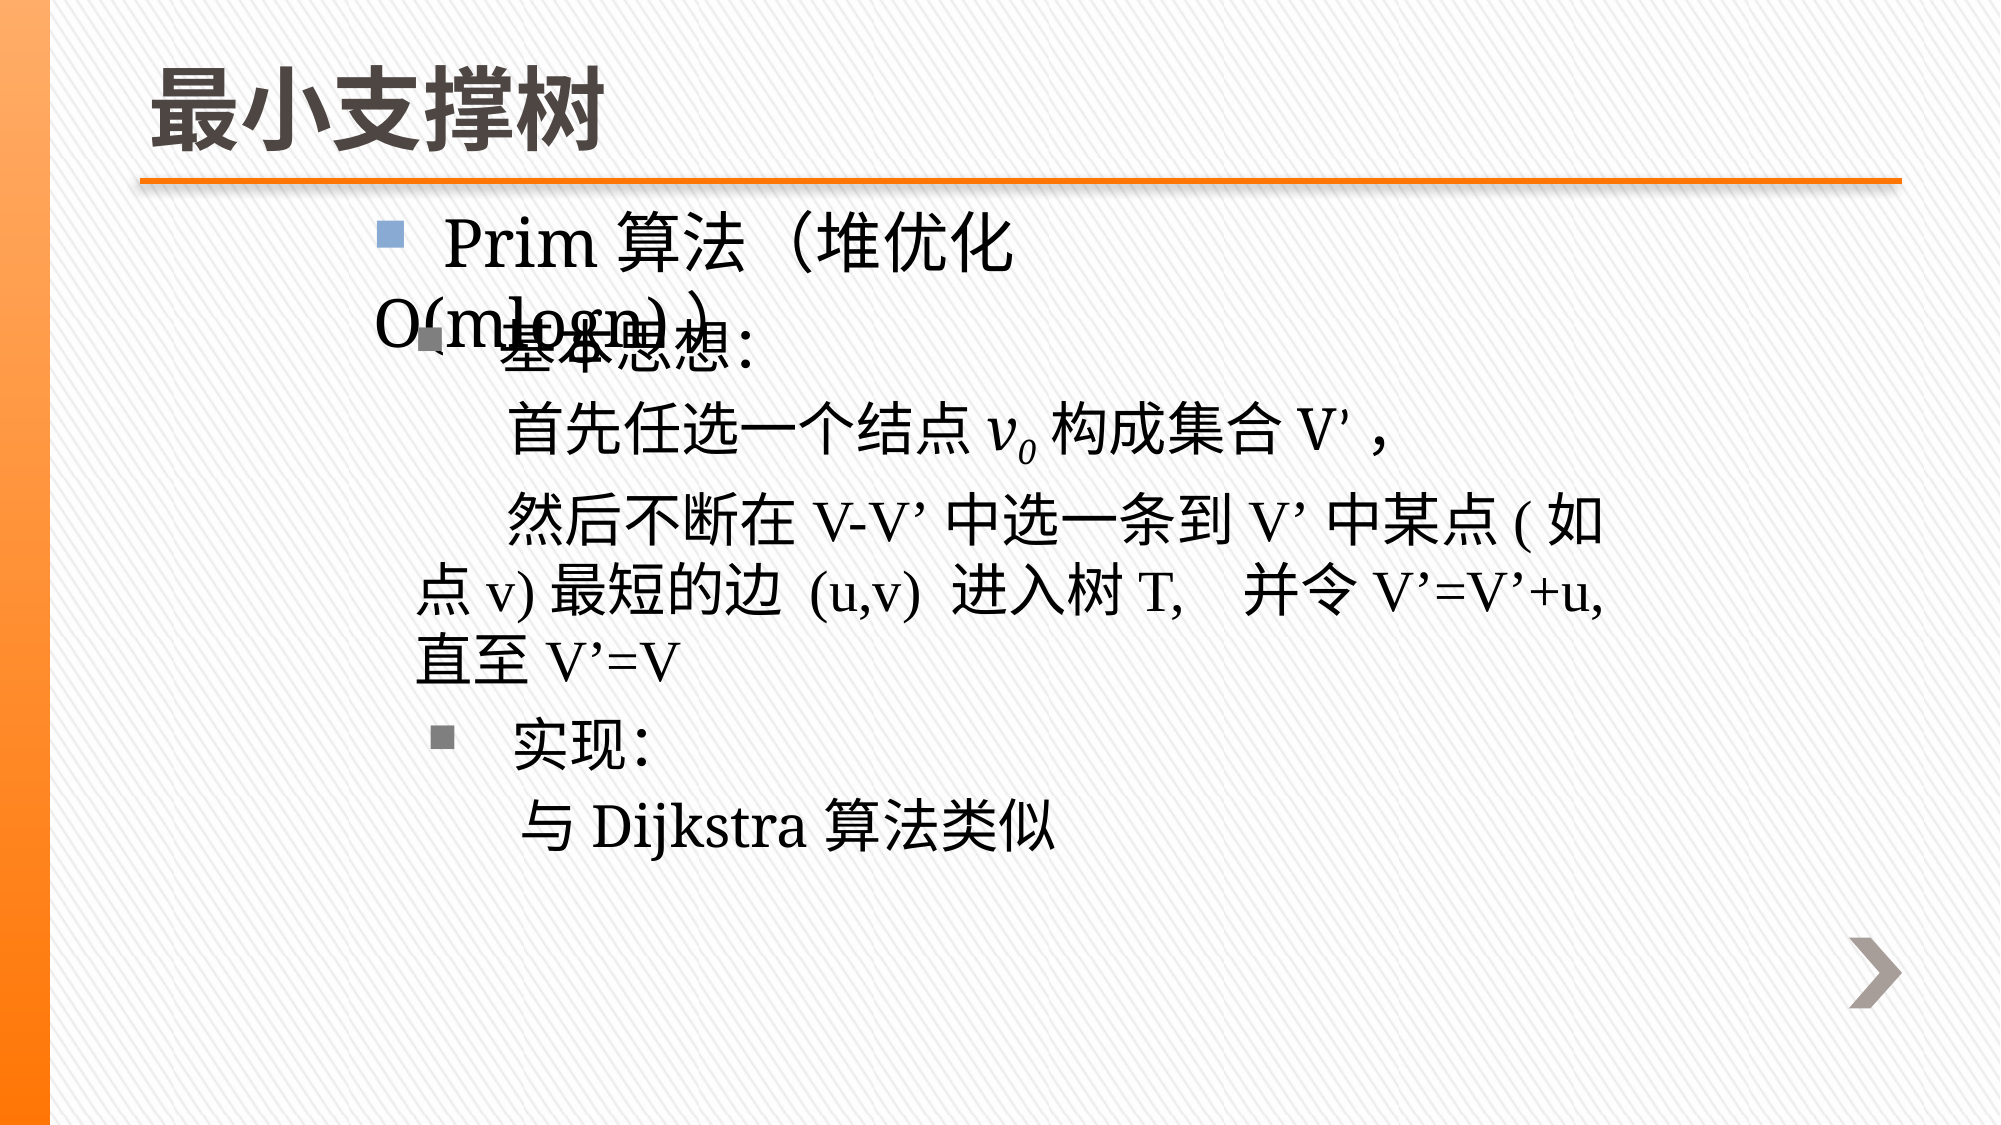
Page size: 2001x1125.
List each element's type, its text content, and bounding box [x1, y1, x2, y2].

title 关键路径 [0, 281, 50, 285]
title 最小支撑树 [133, 0, 1896, 170]
text_box Prim算法（堆优化O(mlogn)） [358, 193, 1388, 369]
text_box 实现： 与Dijkstra算法类似 [412, 700, 1682, 867]
text_box 基本思想： 首先任选一个结点v0构成集合V’， 然后不断在V-V’中选一条到V’中某点(如点v)最短的边 (u,v) 进入树T, 并令V’=V’+u, 直至V’=V [399, 302, 1669, 701]
